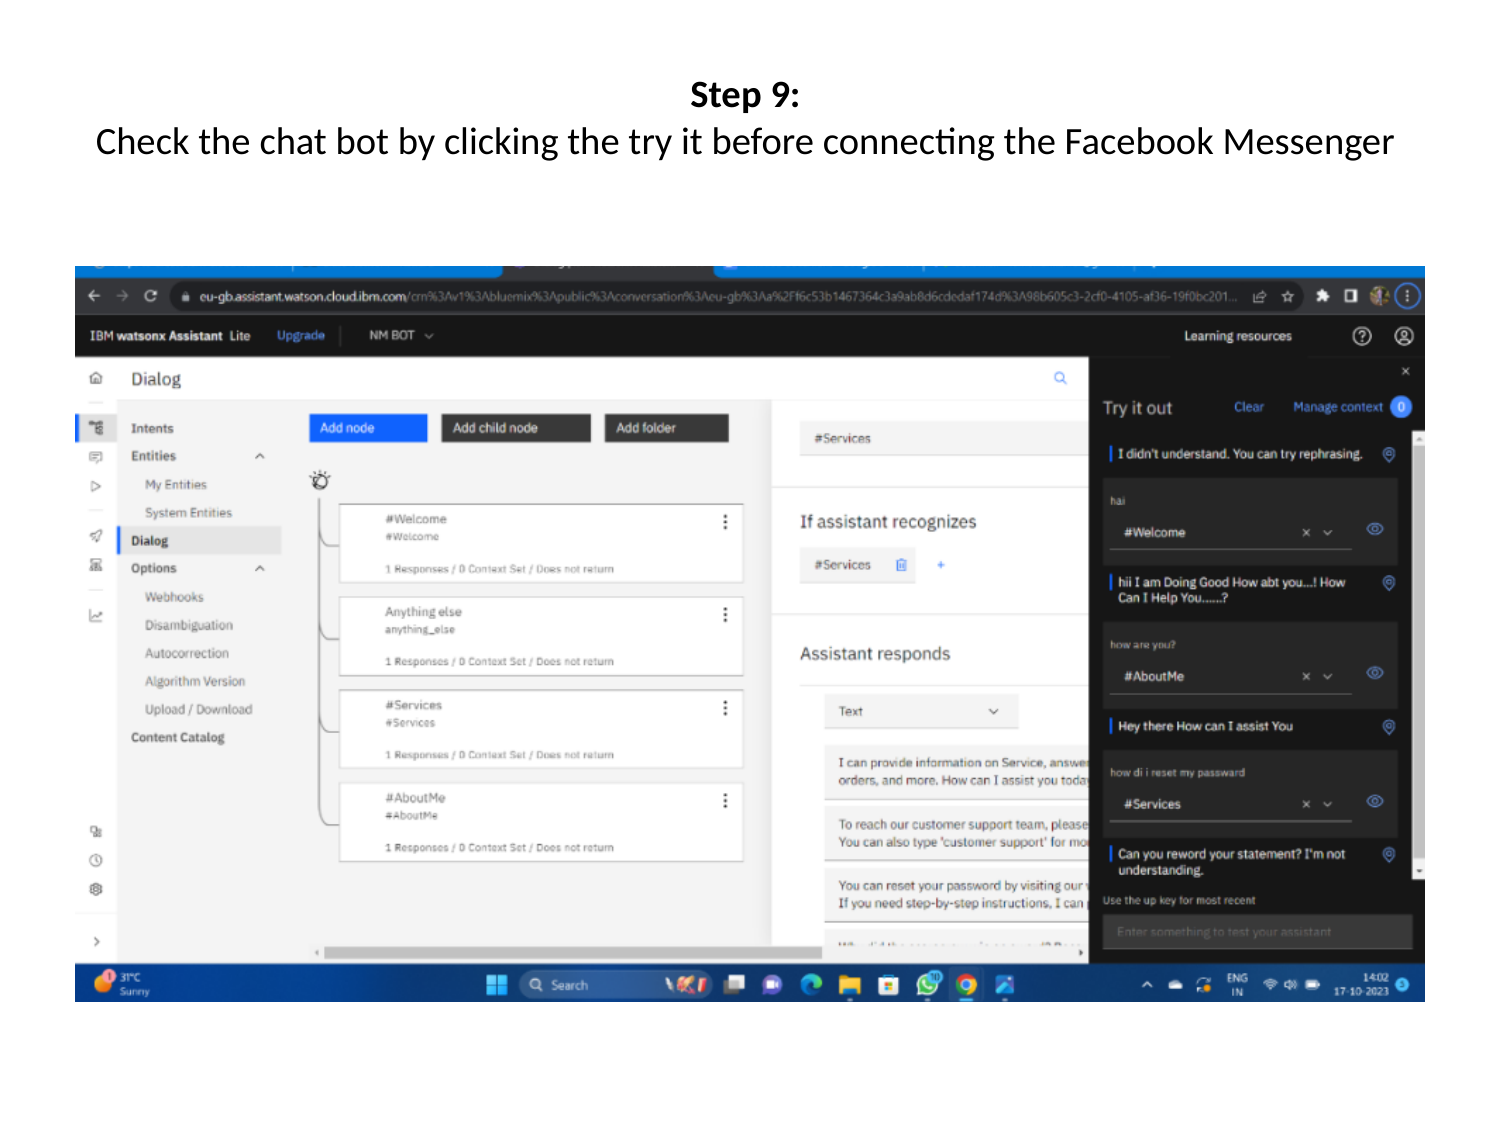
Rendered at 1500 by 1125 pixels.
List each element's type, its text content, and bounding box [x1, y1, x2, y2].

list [74, 265, 1426, 1002]
title Step 9: Check the chat bot by clicking the try it before connecting the Facebook Messenger [75, 45, 1425, 233]
